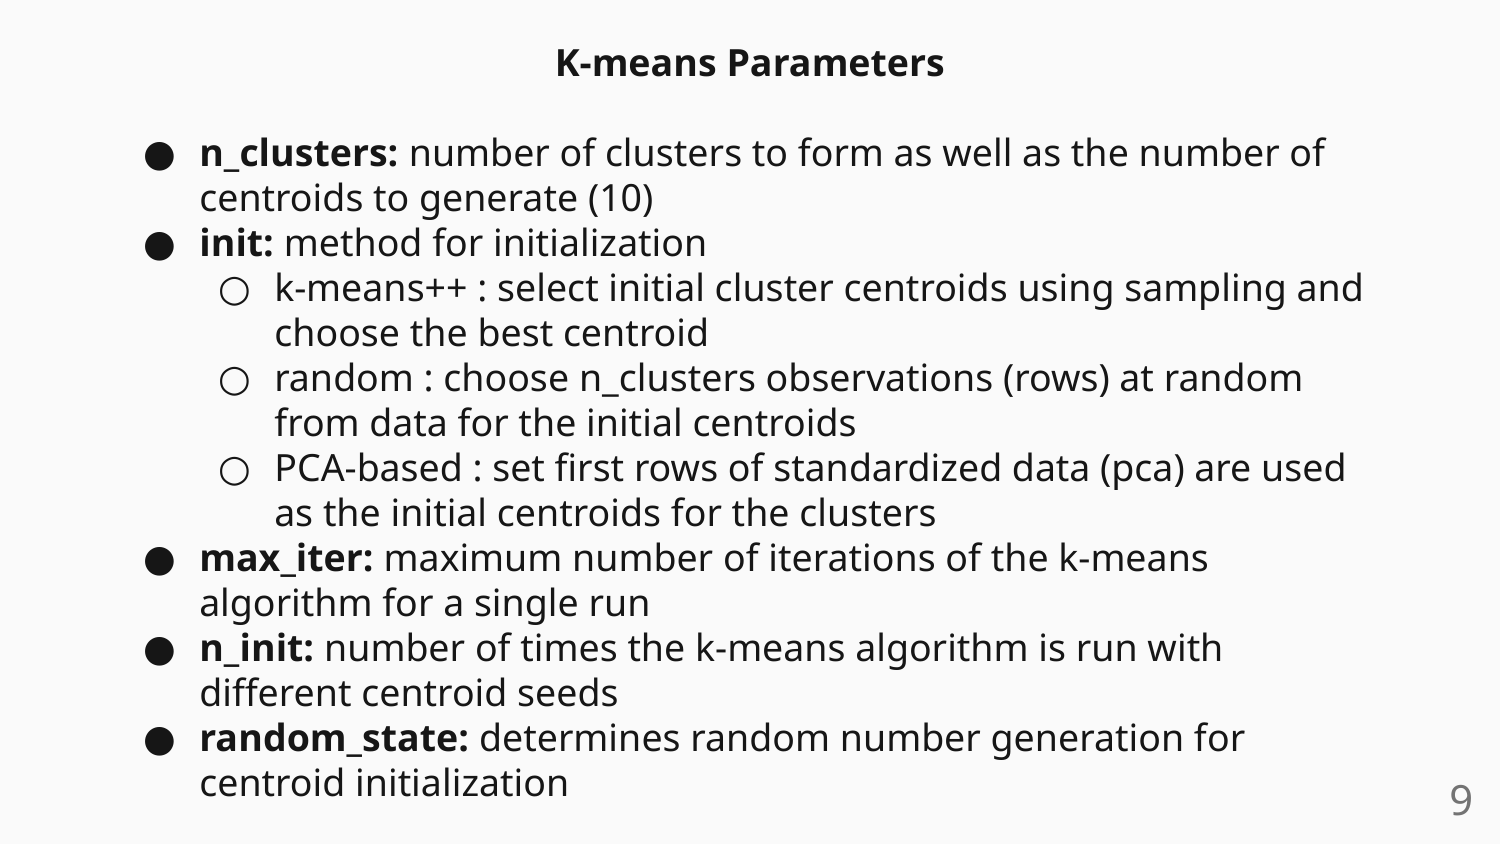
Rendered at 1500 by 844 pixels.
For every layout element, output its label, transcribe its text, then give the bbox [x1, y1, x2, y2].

slide_number ‹#› [1398, 770, 1489, 835]
title K-means Parameters n_clusters: number of clusters to form as well as the number of centroids to generate (10) init: method for initialization k-means++ : select initial cluster centroids using sampling and choose the best centroid random : choose n_clusters observations (rows) at random from data for the initial centroids PCA-based : set first rows of standardized data (pca) are used as the initial centroids for the clusters max_iter: maximum number of iterations of the k-means algorithm for a single run n_init: number of times the k-means algorithm is run with different centroid seeds random_state: determines random number generation for centroid initialization [109, 0, 1391, 844]
